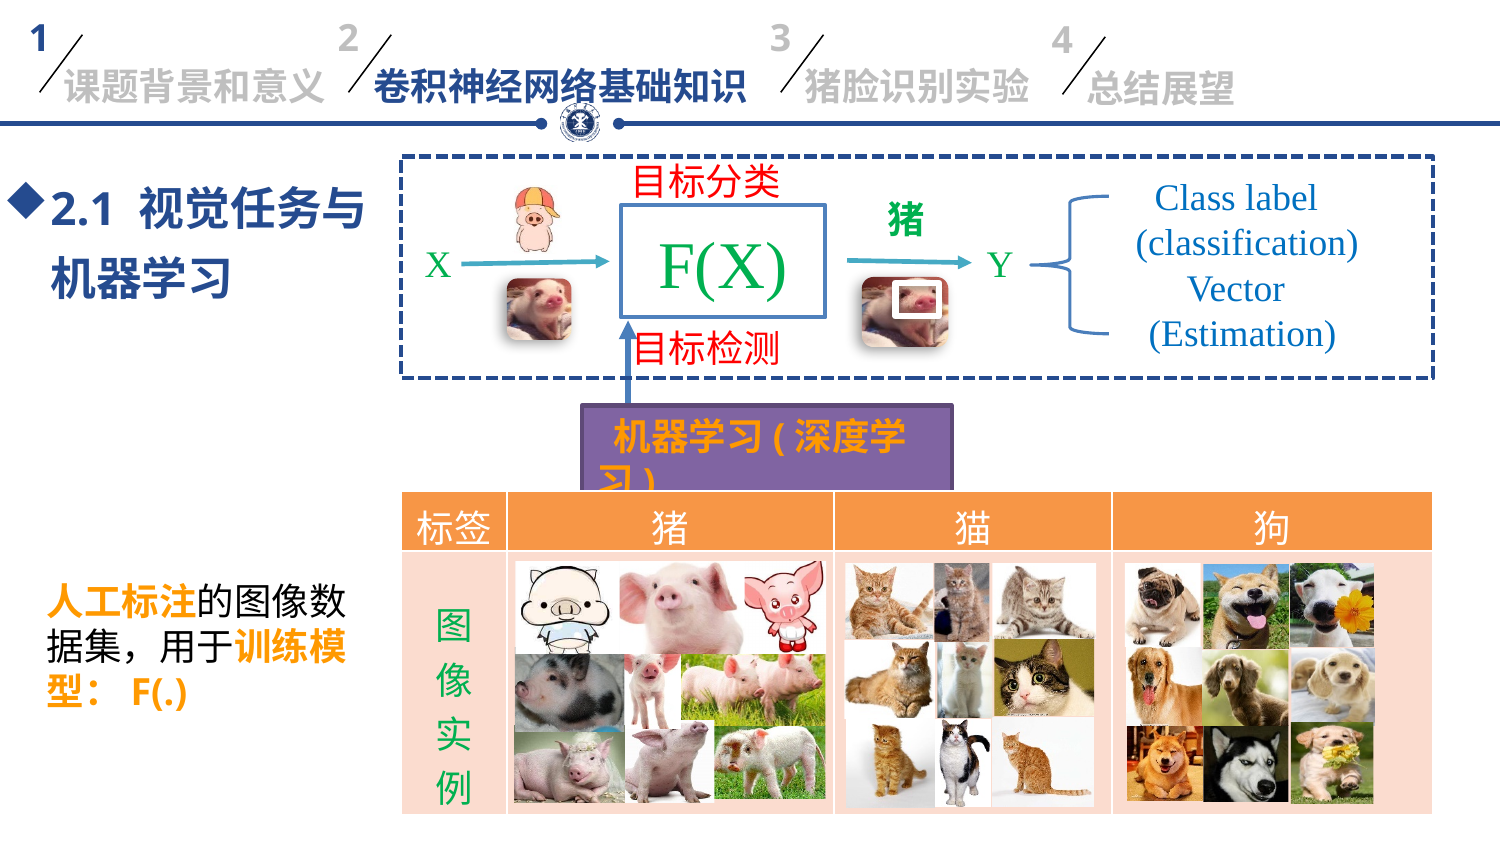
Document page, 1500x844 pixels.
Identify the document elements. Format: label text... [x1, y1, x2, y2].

table_header 猪 [508, 492, 833, 550]
table_header 猫 [835, 492, 1111, 550]
text_box 猪 [873, 189, 943, 249]
text_box Class label (classification) [1120, 165, 1443, 270]
text_box Vector (Estimation) [1133, 256, 1456, 362]
table_cell [508, 552, 833, 814]
picture [843, 563, 1097, 808]
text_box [321, 6, 751, 117]
text_box [611, 125, 619, 132]
picture [1124, 563, 1374, 802]
picture [1290, 648, 1376, 804]
text_box 目标分类 [615, 151, 817, 211]
picture [514, 561, 827, 804]
table_cell [835, 552, 1111, 814]
text_box 机器学习(深度学习) [632, 403, 954, 490]
text_box [804, 154, 1435, 380]
text_box 目标检测 [616, 318, 817, 378]
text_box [12, 6, 319, 117]
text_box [861, 276, 949, 348]
picture [511, 184, 562, 254]
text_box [1035, 8, 1253, 119]
text_box Y [971, 232, 1018, 293]
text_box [753, 6, 1036, 117]
text_box [1029, 195, 1109, 335]
table_cell 图 像 实 例 [402, 552, 506, 814]
text_box [619, 203, 827, 319]
text_box F(X) [620, 214, 826, 309]
text_box 2.1 视觉任务与机器学习 [0, 155, 390, 313]
table_header 狗 [1113, 492, 1432, 550]
text_box [541, 125, 550, 132]
table_header 标签 [402, 492, 506, 550]
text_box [846, 260, 973, 264]
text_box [461, 260, 610, 265]
table_cell [1113, 552, 1432, 814]
text_box 人工标注的图像数据集，用于训练模型：F(.) [31, 570, 375, 721]
text_box X [409, 232, 454, 293]
picture [558, 117, 601, 144]
picture [506, 278, 572, 341]
text_box [399, 154, 619, 380]
text_box 机器学习(深度学习) [580, 403, 623, 490]
